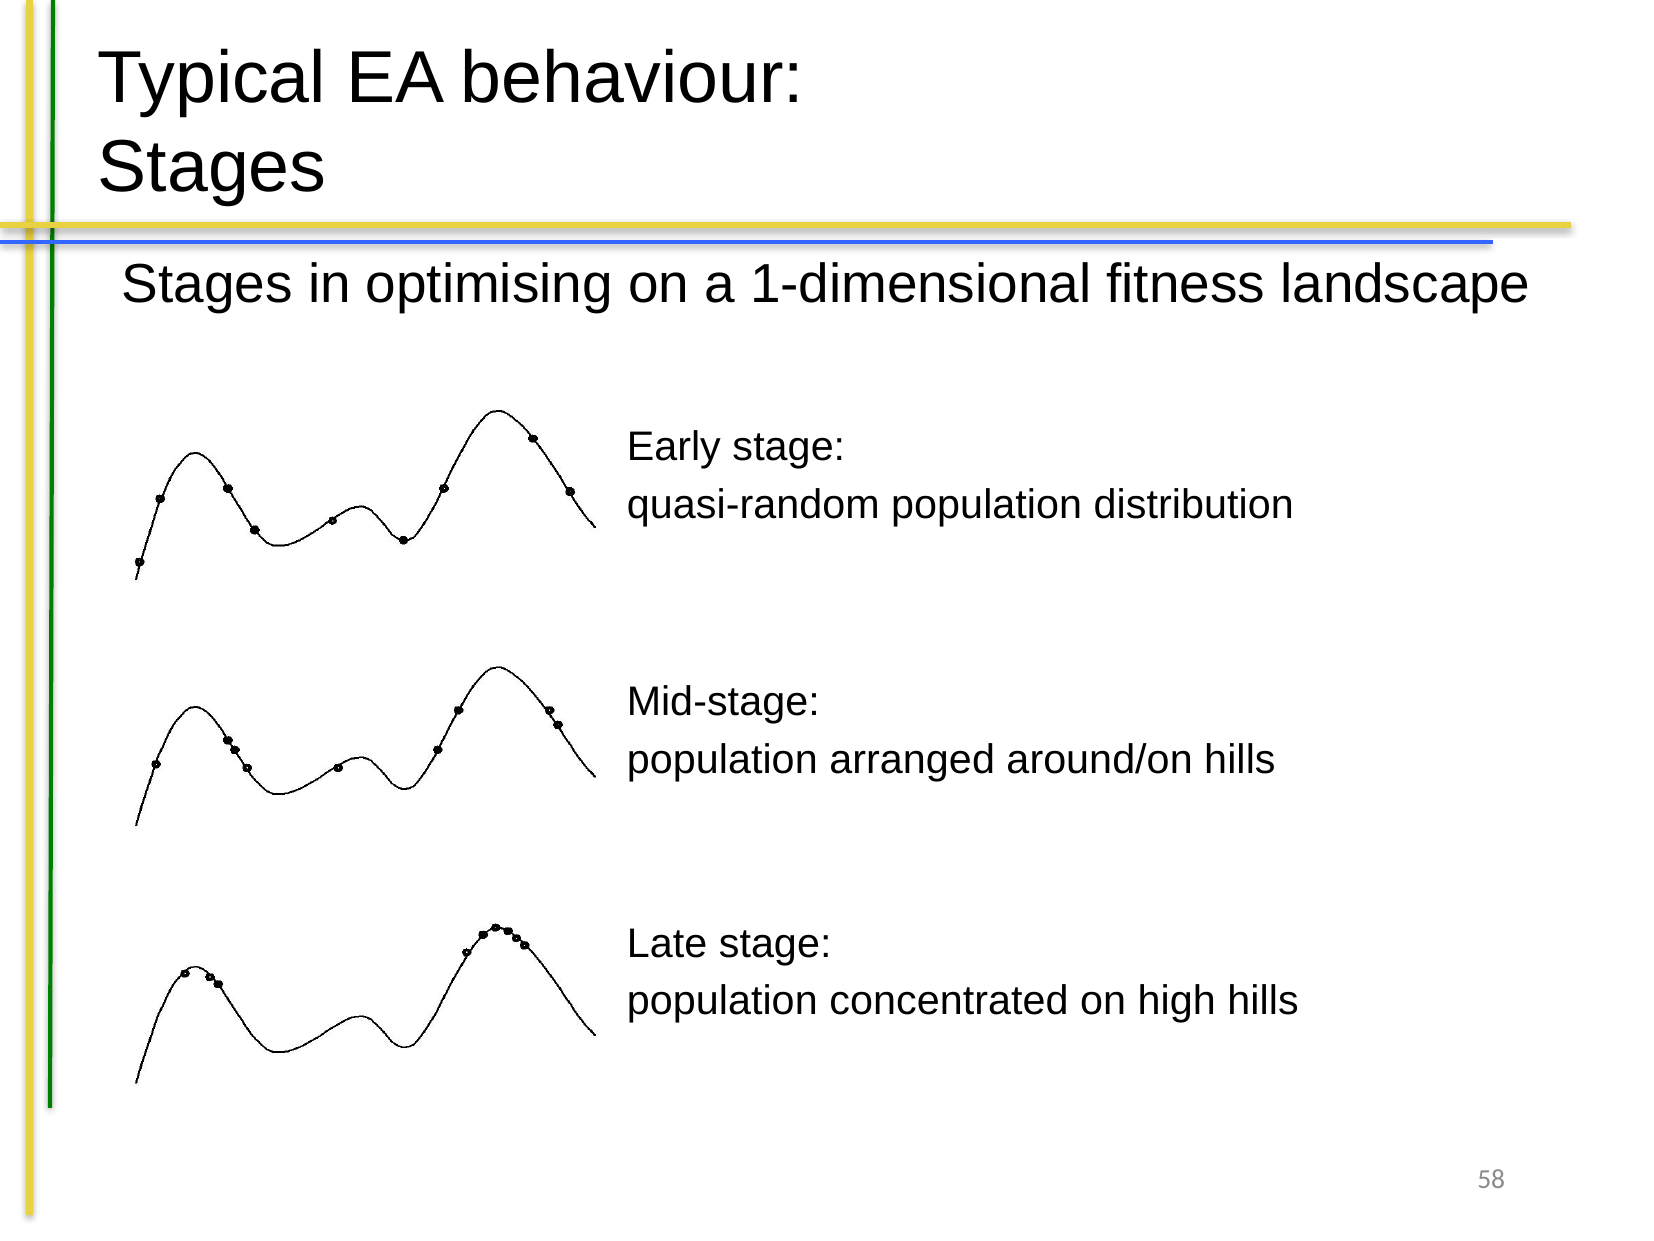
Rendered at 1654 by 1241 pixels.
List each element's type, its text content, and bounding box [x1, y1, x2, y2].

slide_number 58 [1422, 1131, 1521, 1223]
text_box Late stage: population concentrated on high hills [612, 908, 1577, 1047]
title Typical EA behaviour: Stages [82, 14, 1571, 221]
text_box Mid-stage: population arranged around/on hills [612, 667, 1577, 805]
picture [102, 322, 599, 1164]
text_box Early stage: quasi-random population distribution [612, 412, 1577, 550]
list Stages in optimising on a 1-dimensional fitness landscape [82, 240, 1571, 1059]
